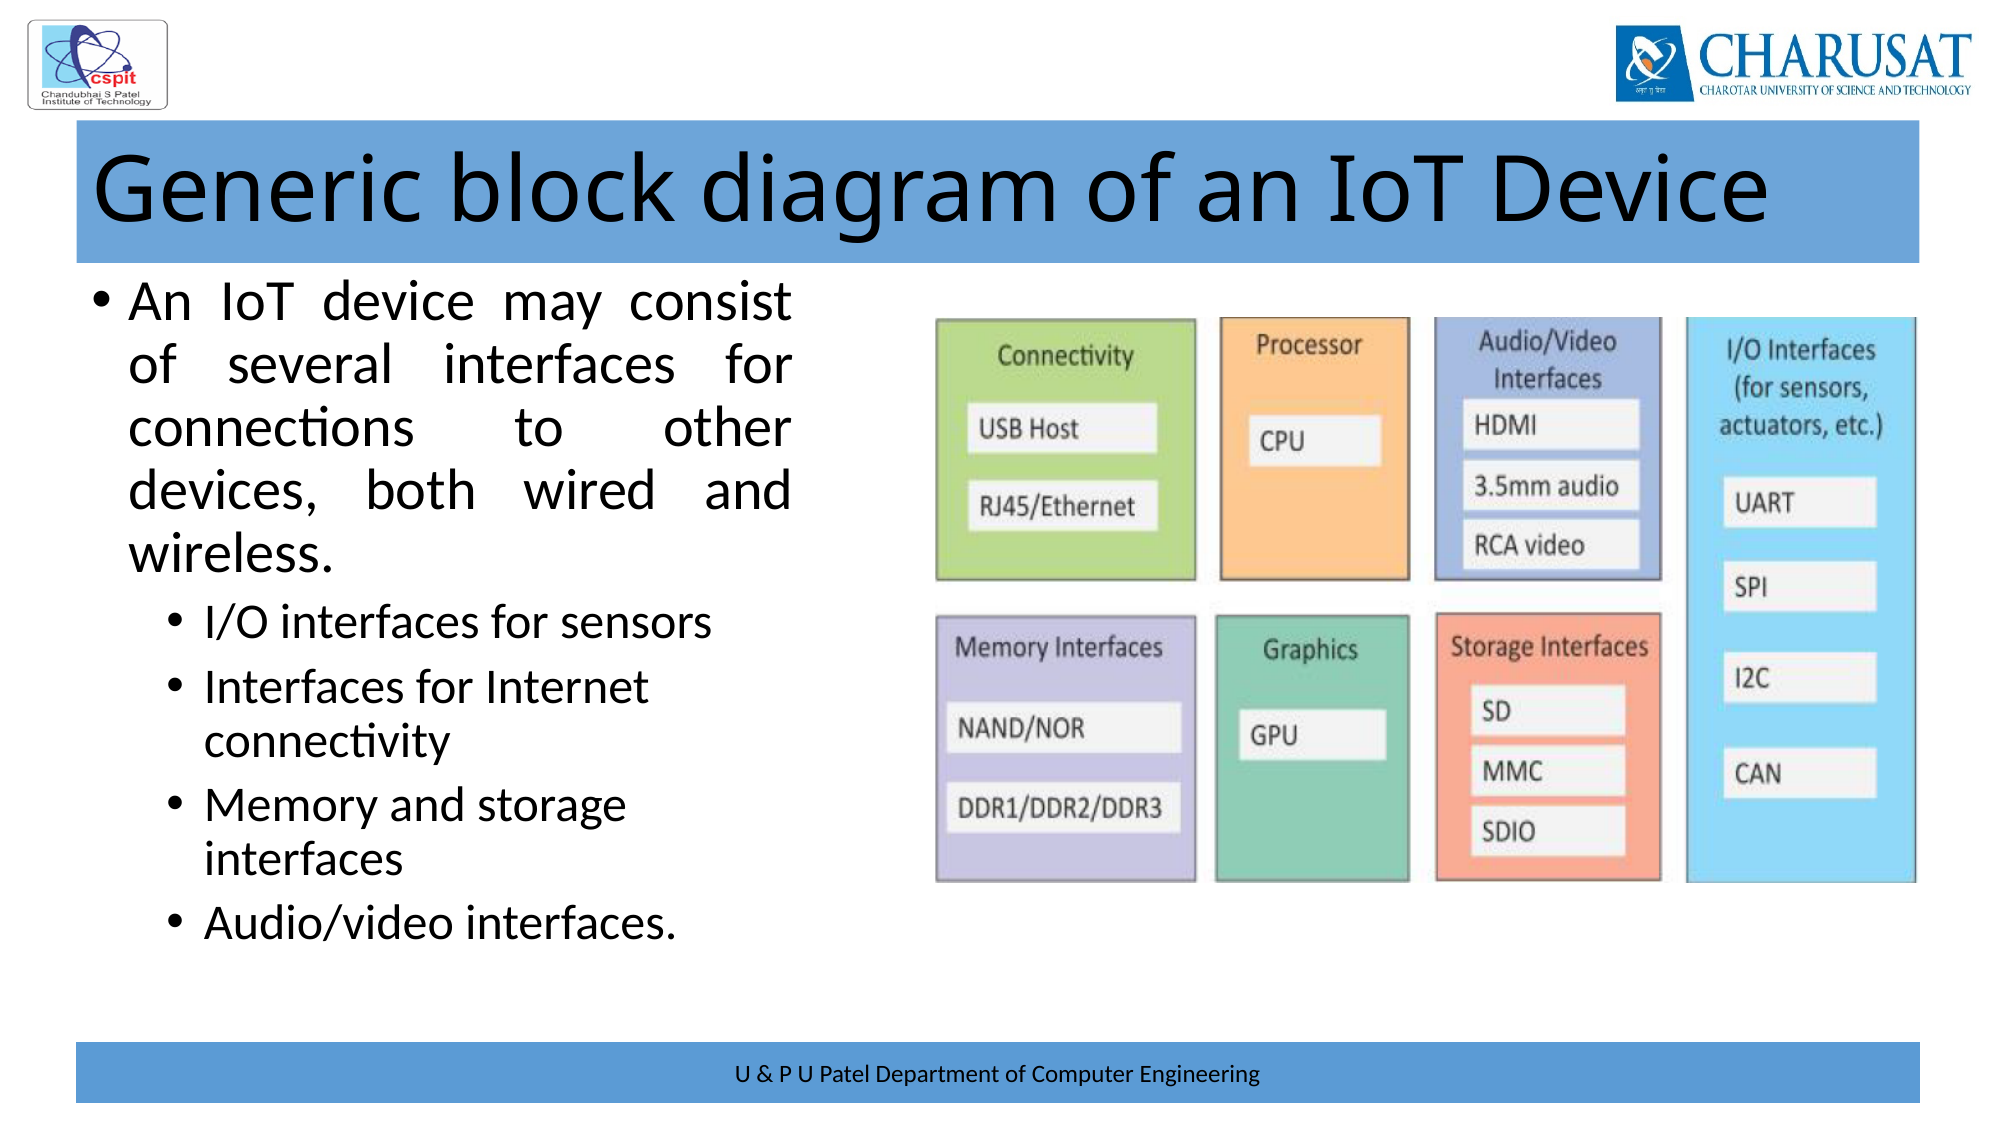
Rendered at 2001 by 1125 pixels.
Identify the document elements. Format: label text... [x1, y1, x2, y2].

picture [21, 16, 173, 113]
title Generic block diagram of an IoT Device [76, 120, 1920, 263]
picture [935, 317, 1920, 883]
picture [1609, 16, 1979, 106]
list An IoT device may consist of several interfaces for connections to other devices, both wired and wireless. I/O interfaces for sensors Interfaces for Internet connectivity Memory and storage interfaces Audio/video interfaces. [76, 262, 809, 1014]
